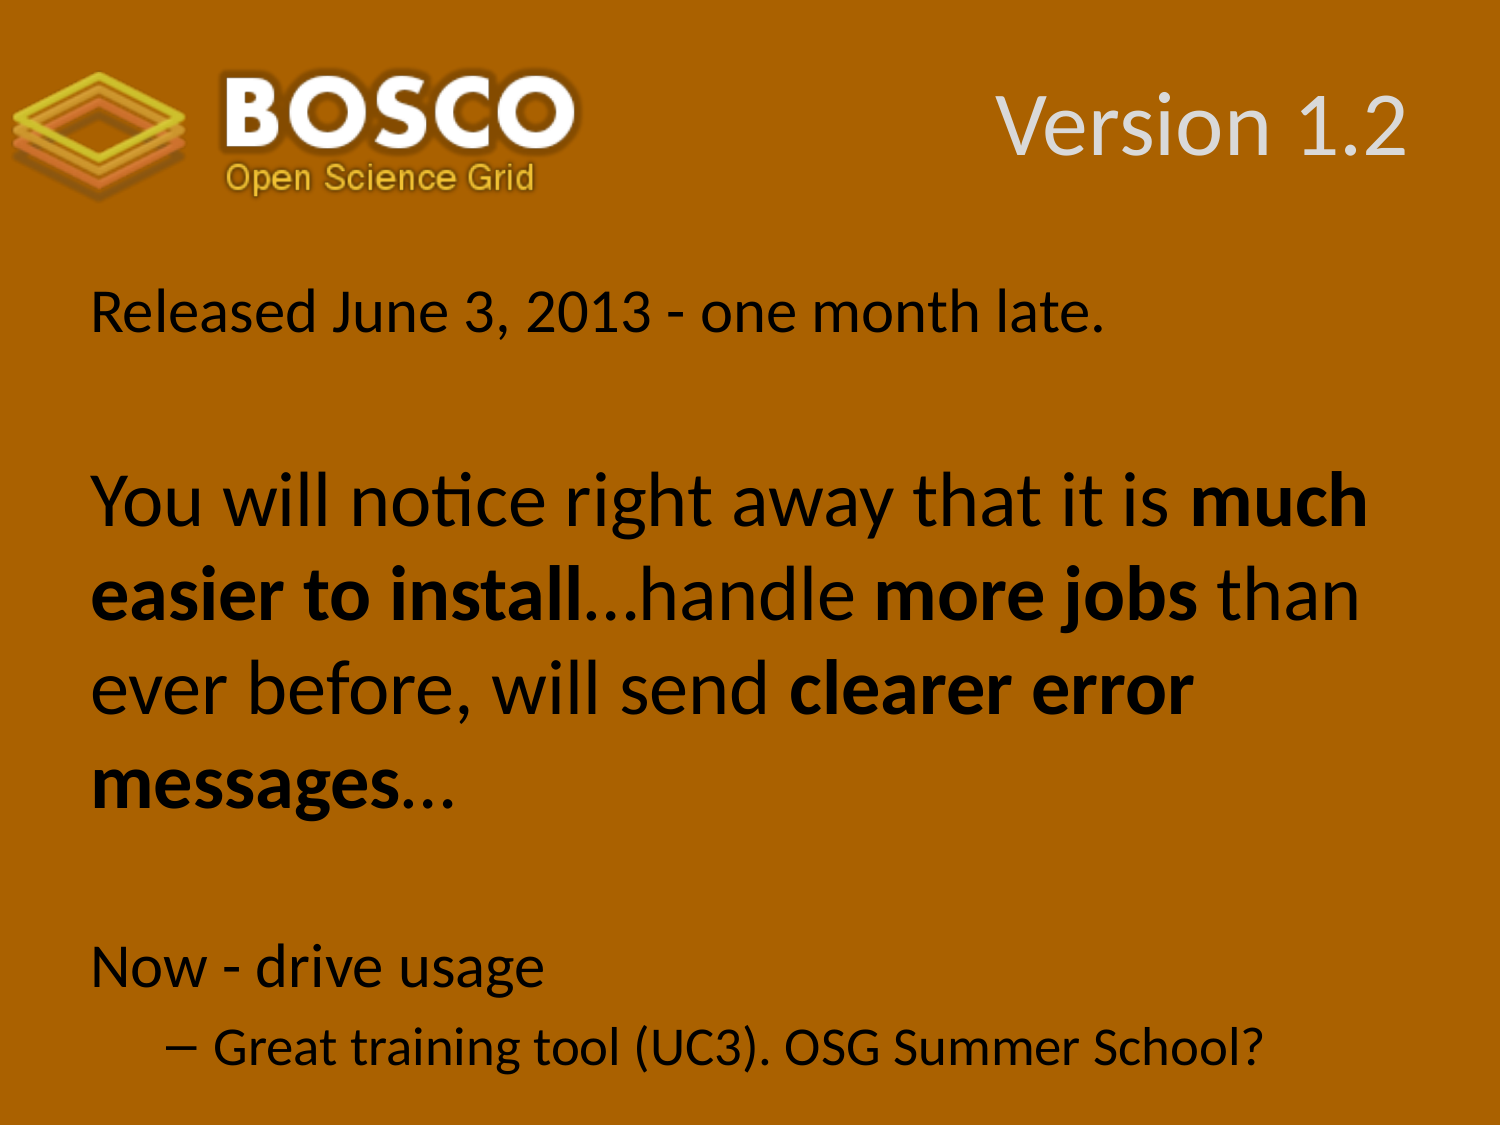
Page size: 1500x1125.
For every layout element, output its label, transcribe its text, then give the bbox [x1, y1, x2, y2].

list Released June 3, 2013 - one month late. You will notice right away that it is much easier to install…handle more jobs than ever before, will send clearer error messages… Now - drive usage Great training tool (UC3). OSG Summer School? [75, 262, 1425, 1088]
picture [0, 51, 626, 217]
title Version 1.2 [75, 45, 1425, 192]
